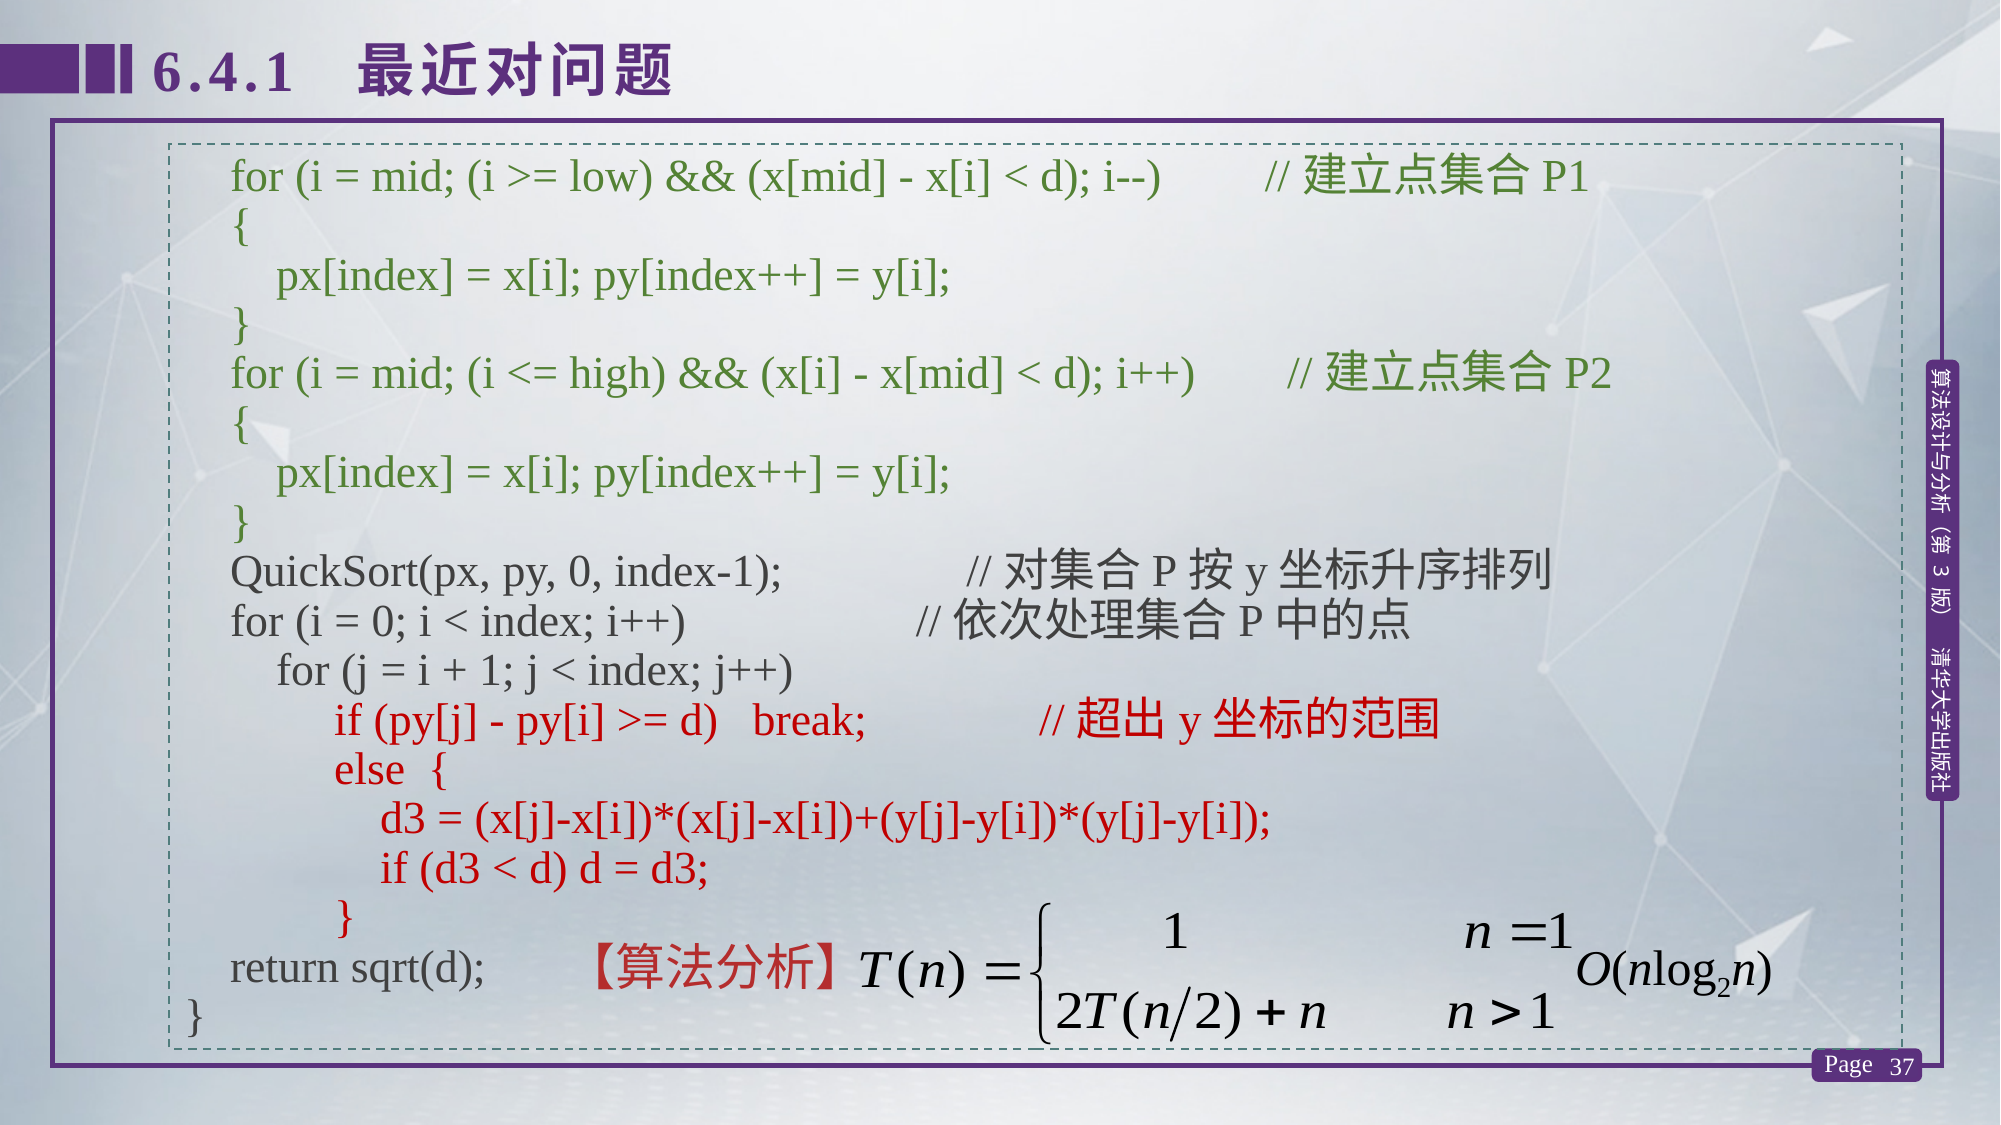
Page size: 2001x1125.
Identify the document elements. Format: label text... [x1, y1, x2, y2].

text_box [851, 894, 1581, 1054]
text_box for (i = mid; (i >= low) && (x[mid] - x[i] < d); i--) //建立点集合P1 { px[index] = x[i]; py[index++] = y[i]; } for (i = mid; (i <= high) && (x[i] - x[mid] < d); i++) //建立点集合P2 { px[index] = x[i]; py[index++] = y[i]; } QuickSort(px, py, 0, index-1); //对集合P按y坐标升序排列 for (i = 0; i < index; i++) //依次处理集合P中的点 for (j = i + 1; j < index; j++) if (py[j] - py[i] >= d) break; //超出y坐标的范围 else { d3 = (x[j]-x[i])*(x[j]-x[i])+(y[j]-y[i])*(y[j]-y[i]); if (d3 < d) d = d3; } return sqrt(d); } [169, 144, 1903, 1049]
text_box 6.4.1 最近对问题 [137, 26, 1435, 111]
text_box 【算法分析】 O(nlog2n) [550, 923, 851, 1011]
text_box 【算法分析】 O(nlog2n) [1581, 923, 1903, 1011]
picture [0, 0, 2000, 1125]
